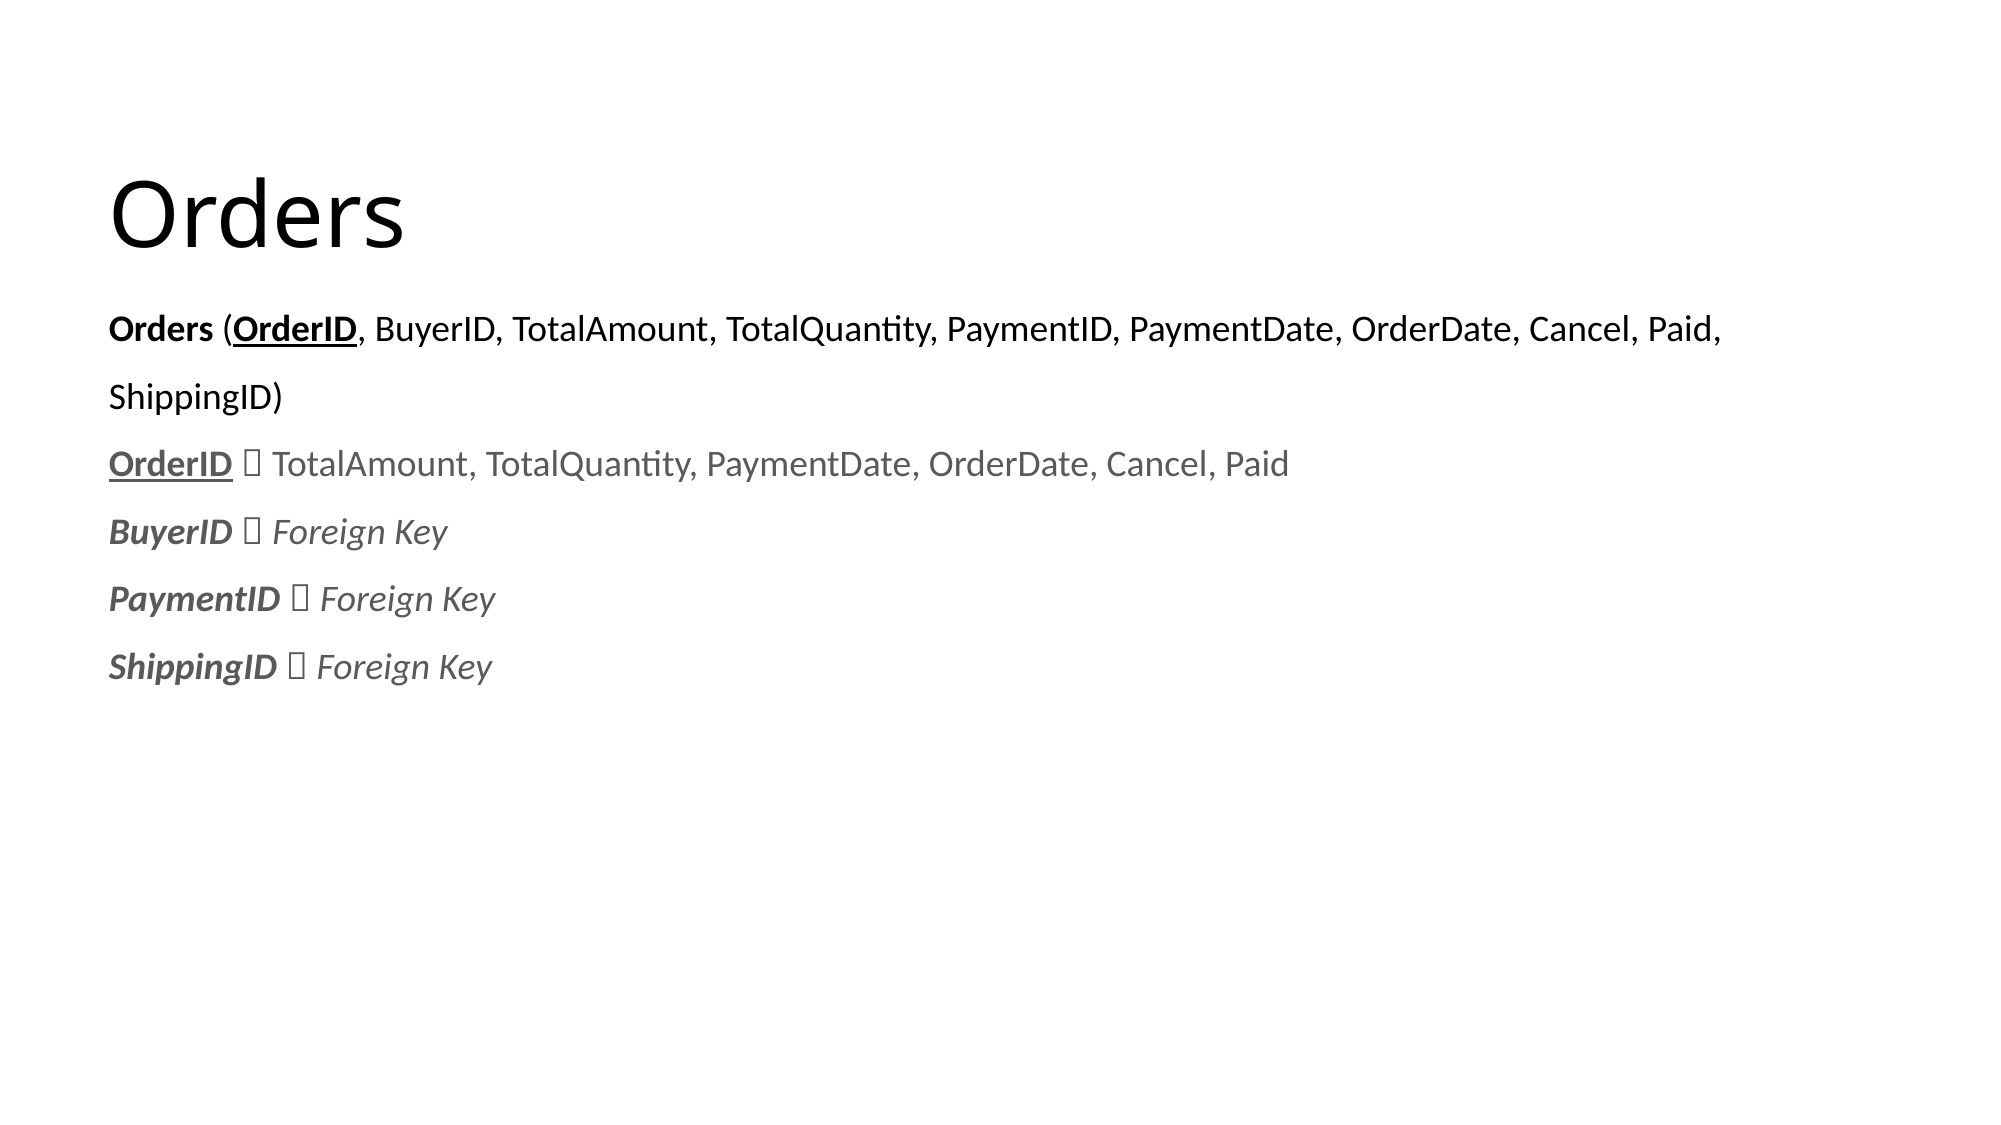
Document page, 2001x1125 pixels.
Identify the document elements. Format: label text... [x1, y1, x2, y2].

title Orders [93, 39, 1902, 275]
text_box Orders (OrderID, BuyerID, TotalAmount, TotalQuantity, PaymentID, PaymentDate, OrderDate, Cancel, Paid, ShippingID) OrderID  TotalAmount, TotalQuantity, PaymentDate, OrderDate, Cancel, Paid BuyerID  Foreign Key PaymentID  Foreign Key ShippingID  Foreign Key [93, 275, 1902, 695]
